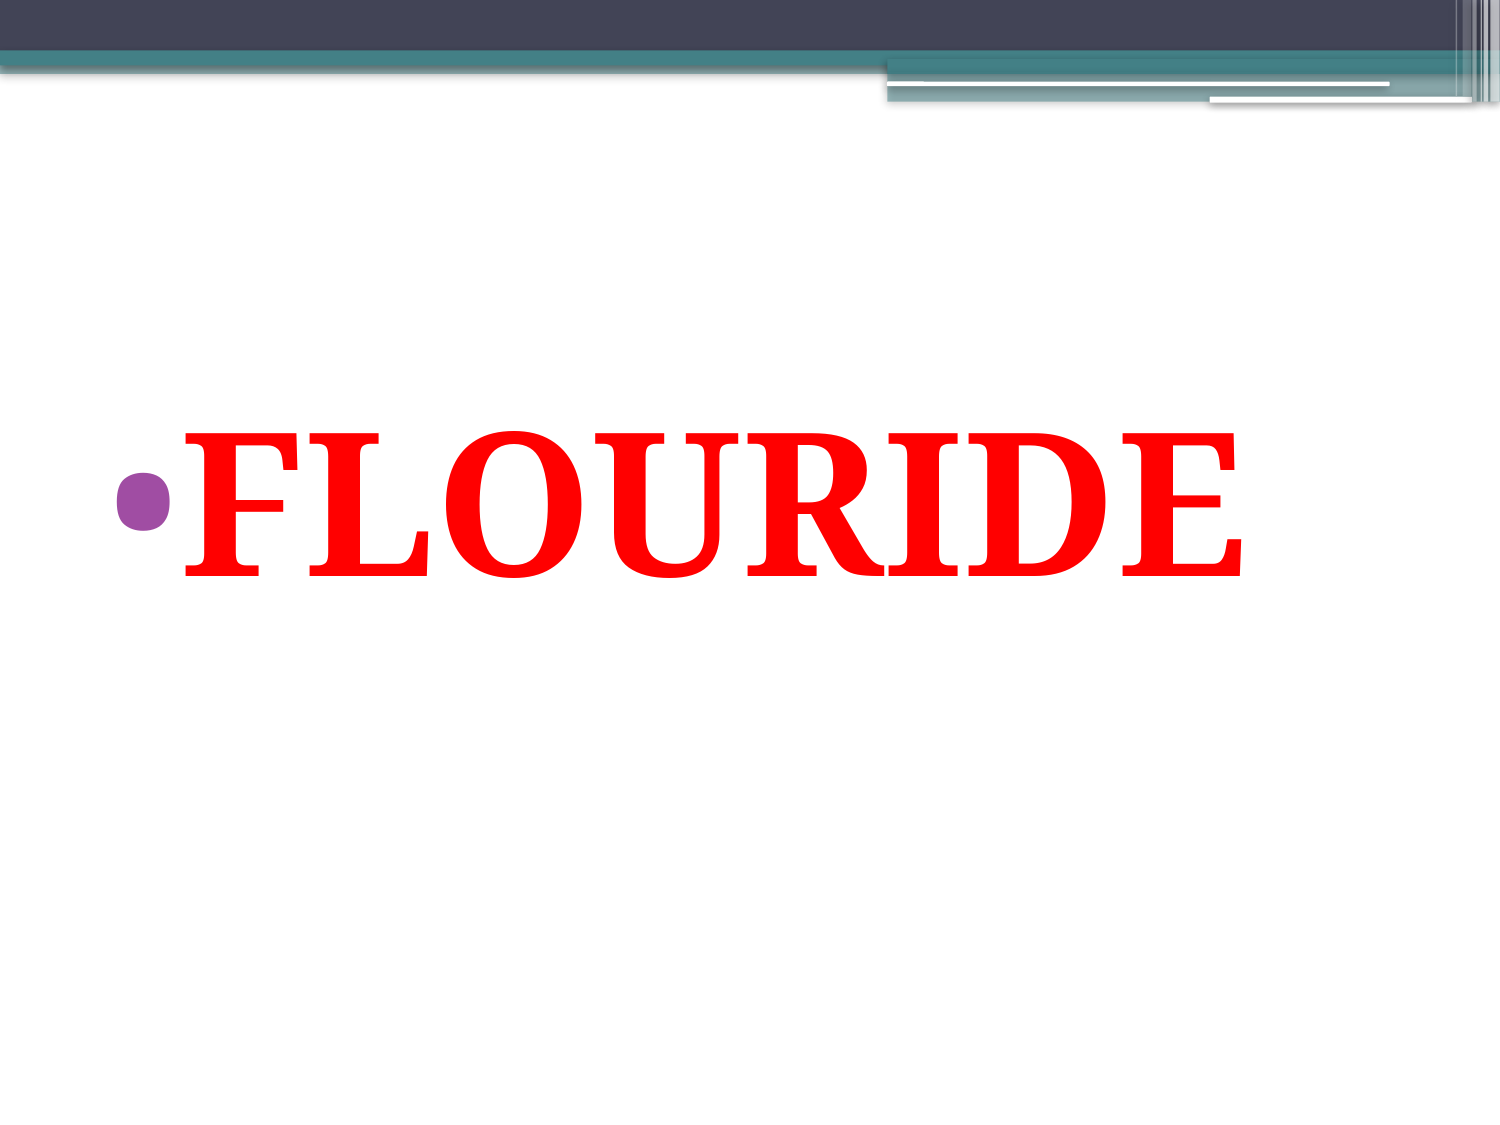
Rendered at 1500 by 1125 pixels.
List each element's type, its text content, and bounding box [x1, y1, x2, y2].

list FLOURIDE [75, 368, 1425, 1079]
